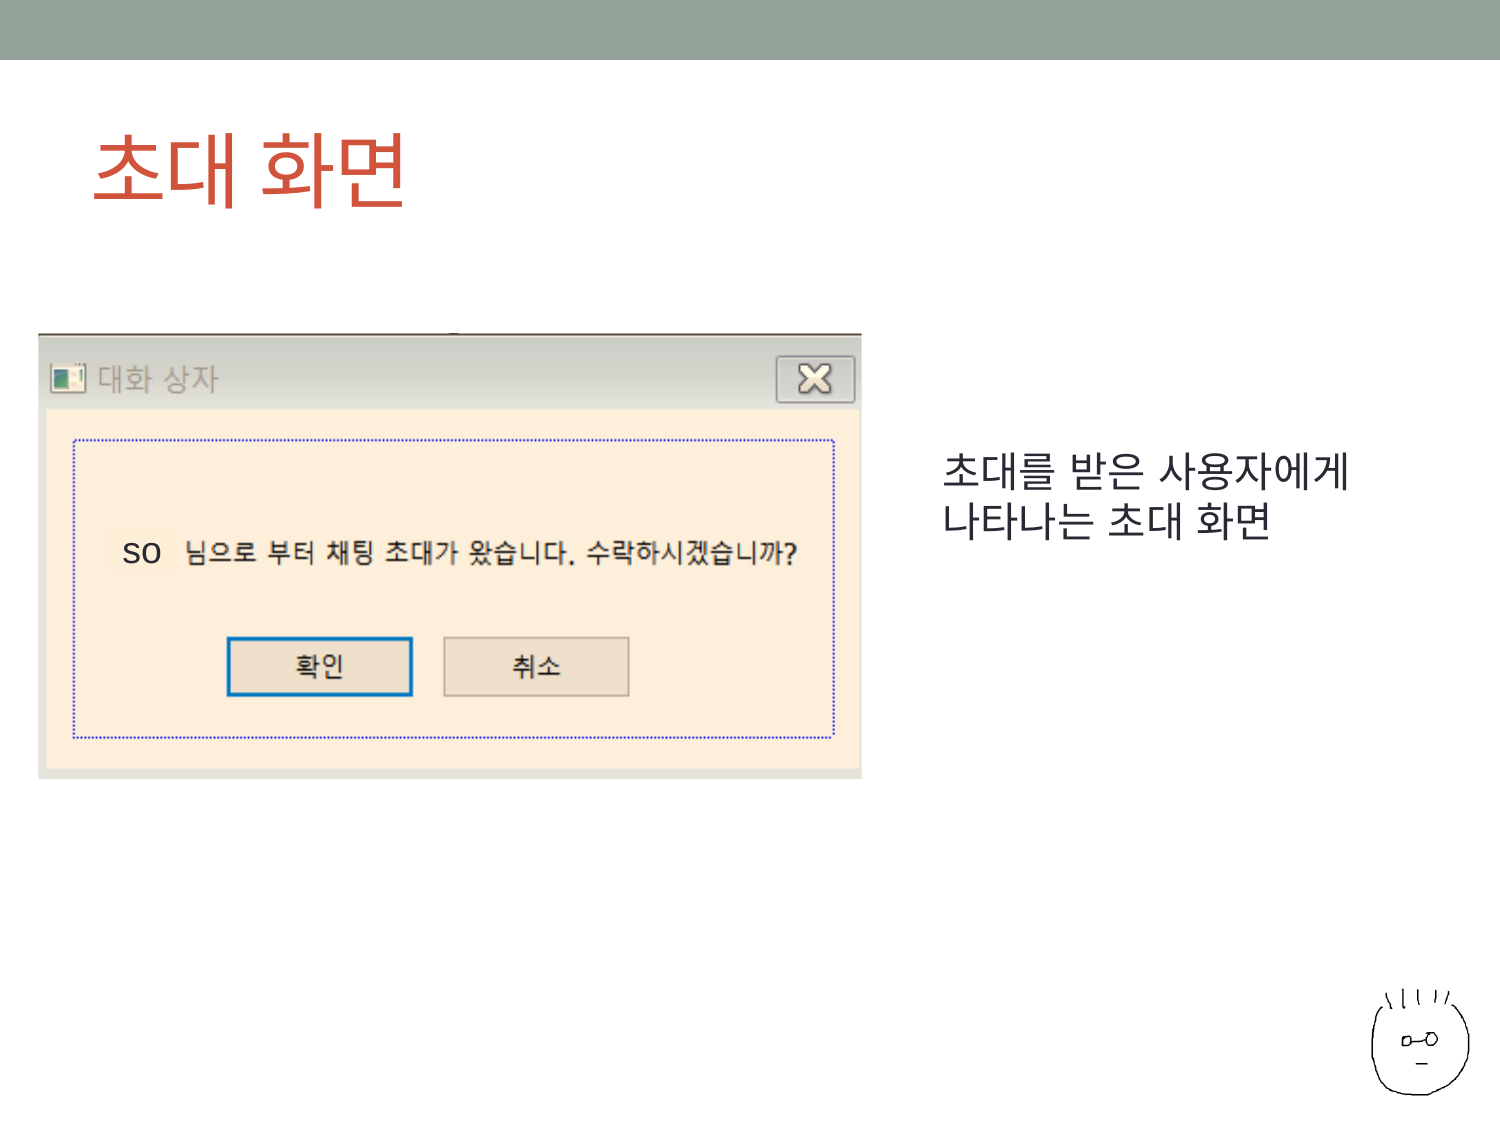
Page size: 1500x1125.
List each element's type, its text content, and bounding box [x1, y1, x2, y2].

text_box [37, 333, 862, 780]
title 초대 화면 [75, 87, 1425, 250]
list 초대를 받은 사용자에게 나타나는 초대 화면 [927, 438, 1414, 1125]
picture [1414, 987, 1483, 1100]
